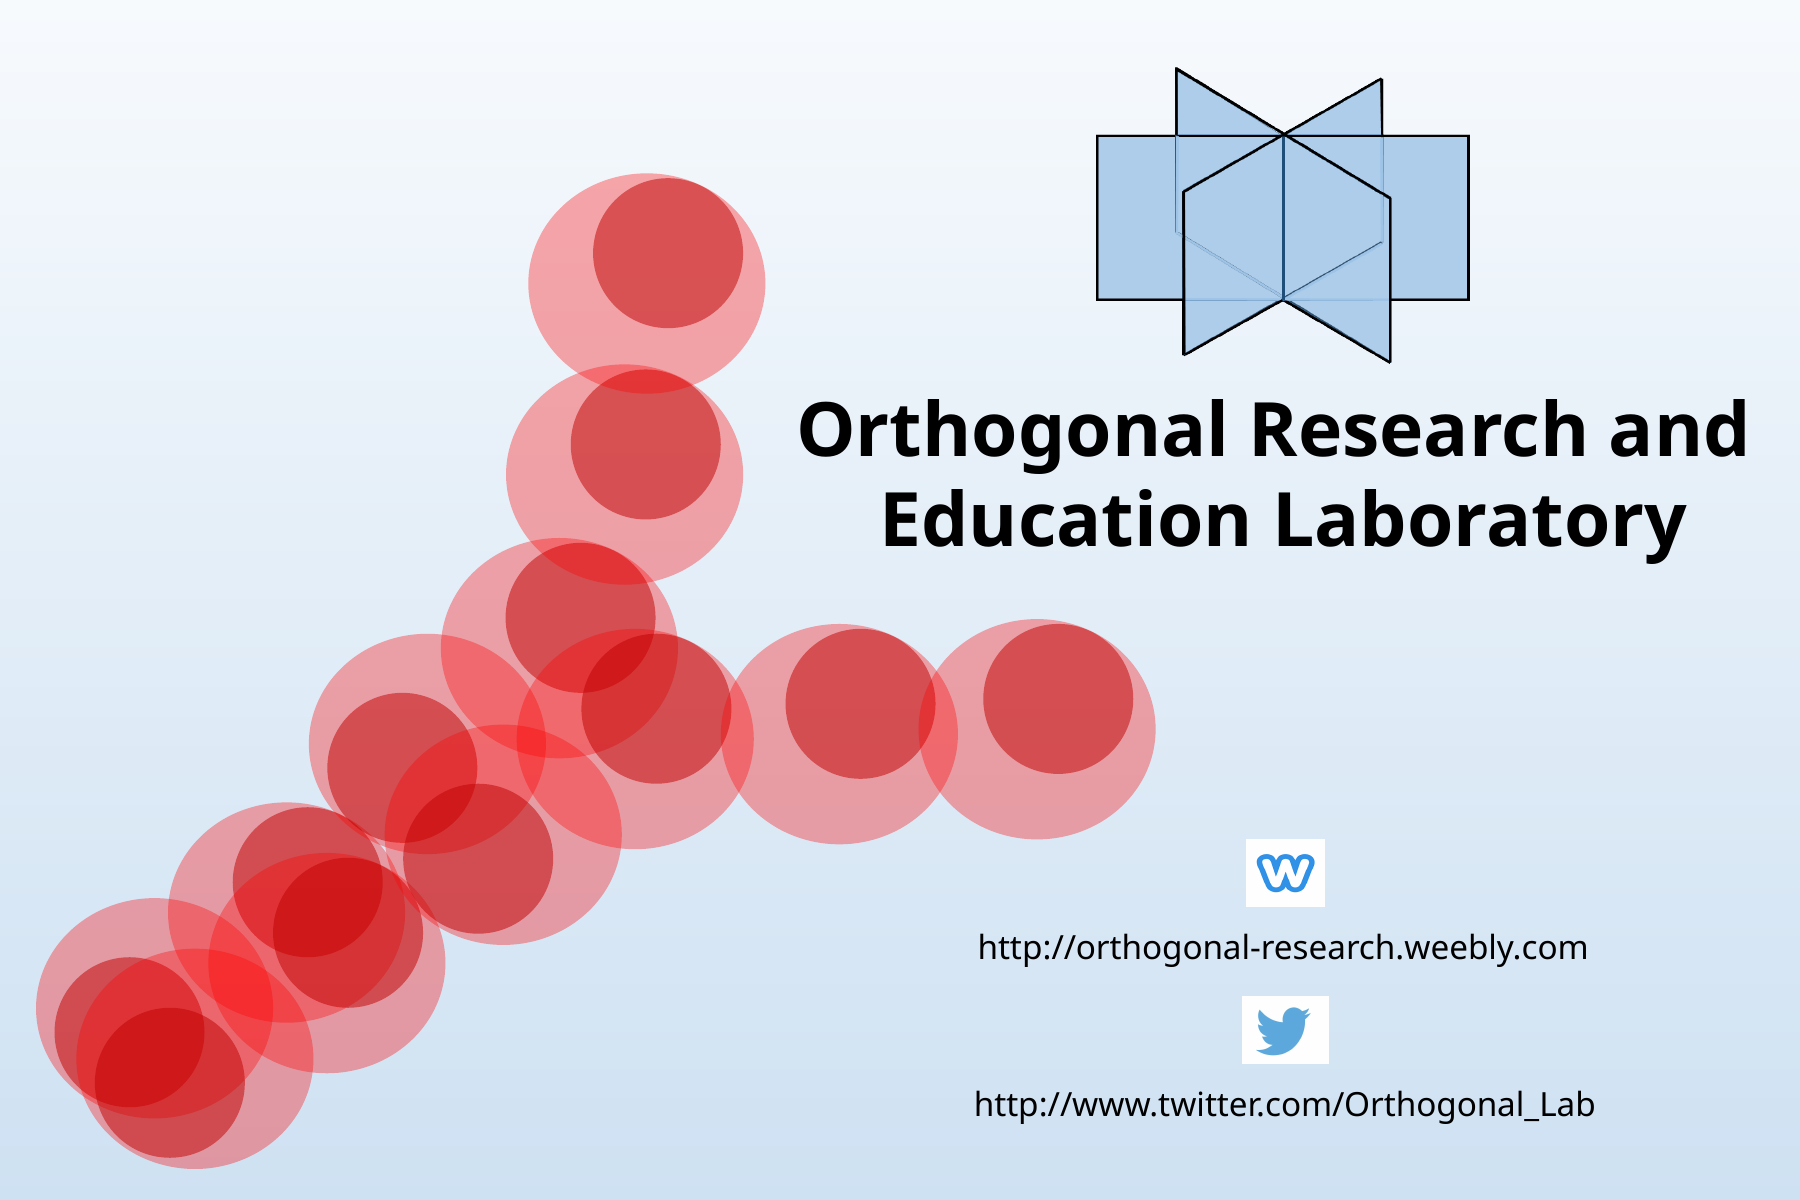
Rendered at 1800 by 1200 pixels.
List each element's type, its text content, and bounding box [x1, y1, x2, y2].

text_box [439, 541, 539, 726]
text_box [307, 632, 473, 848]
text_box [166, 801, 328, 949]
text_box [93, 1006, 246, 1159]
text_box [784, 627, 932, 780]
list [1091, 63, 1476, 370]
text_box [505, 373, 745, 586]
text_box [504, 554, 657, 678]
text_box [272, 856, 425, 1009]
text_box [650, 582, 679, 635]
text_box [231, 806, 382, 894]
text_box Orthogonal Research and Education Laboratory [781, 374, 1786, 569]
text_box [402, 782, 555, 935]
text_box [375, 845, 388, 866]
text_box http://www.twitter.com/Orthogonal_Lab [949, 1075, 1622, 1131]
text_box [53, 956, 144, 1090]
text_box [982, 622, 1135, 775]
text_box [326, 691, 468, 842]
text_box [207, 851, 447, 1075]
text_box [580, 632, 730, 785]
text_box [515, 627, 739, 851]
picture [1246, 839, 1325, 907]
text_box [917, 618, 1157, 841]
text_box [592, 177, 745, 330]
text_box [383, 723, 622, 946]
text_box [719, 622, 940, 846]
picture [1242, 996, 1329, 1064]
text_box [75, 947, 314, 1171]
text_box [569, 385, 722, 521]
text_box [34, 897, 173, 1097]
text_box http://orthogonal-research.weebly.com [947, 918, 1620, 974]
text_box [527, 172, 767, 395]
